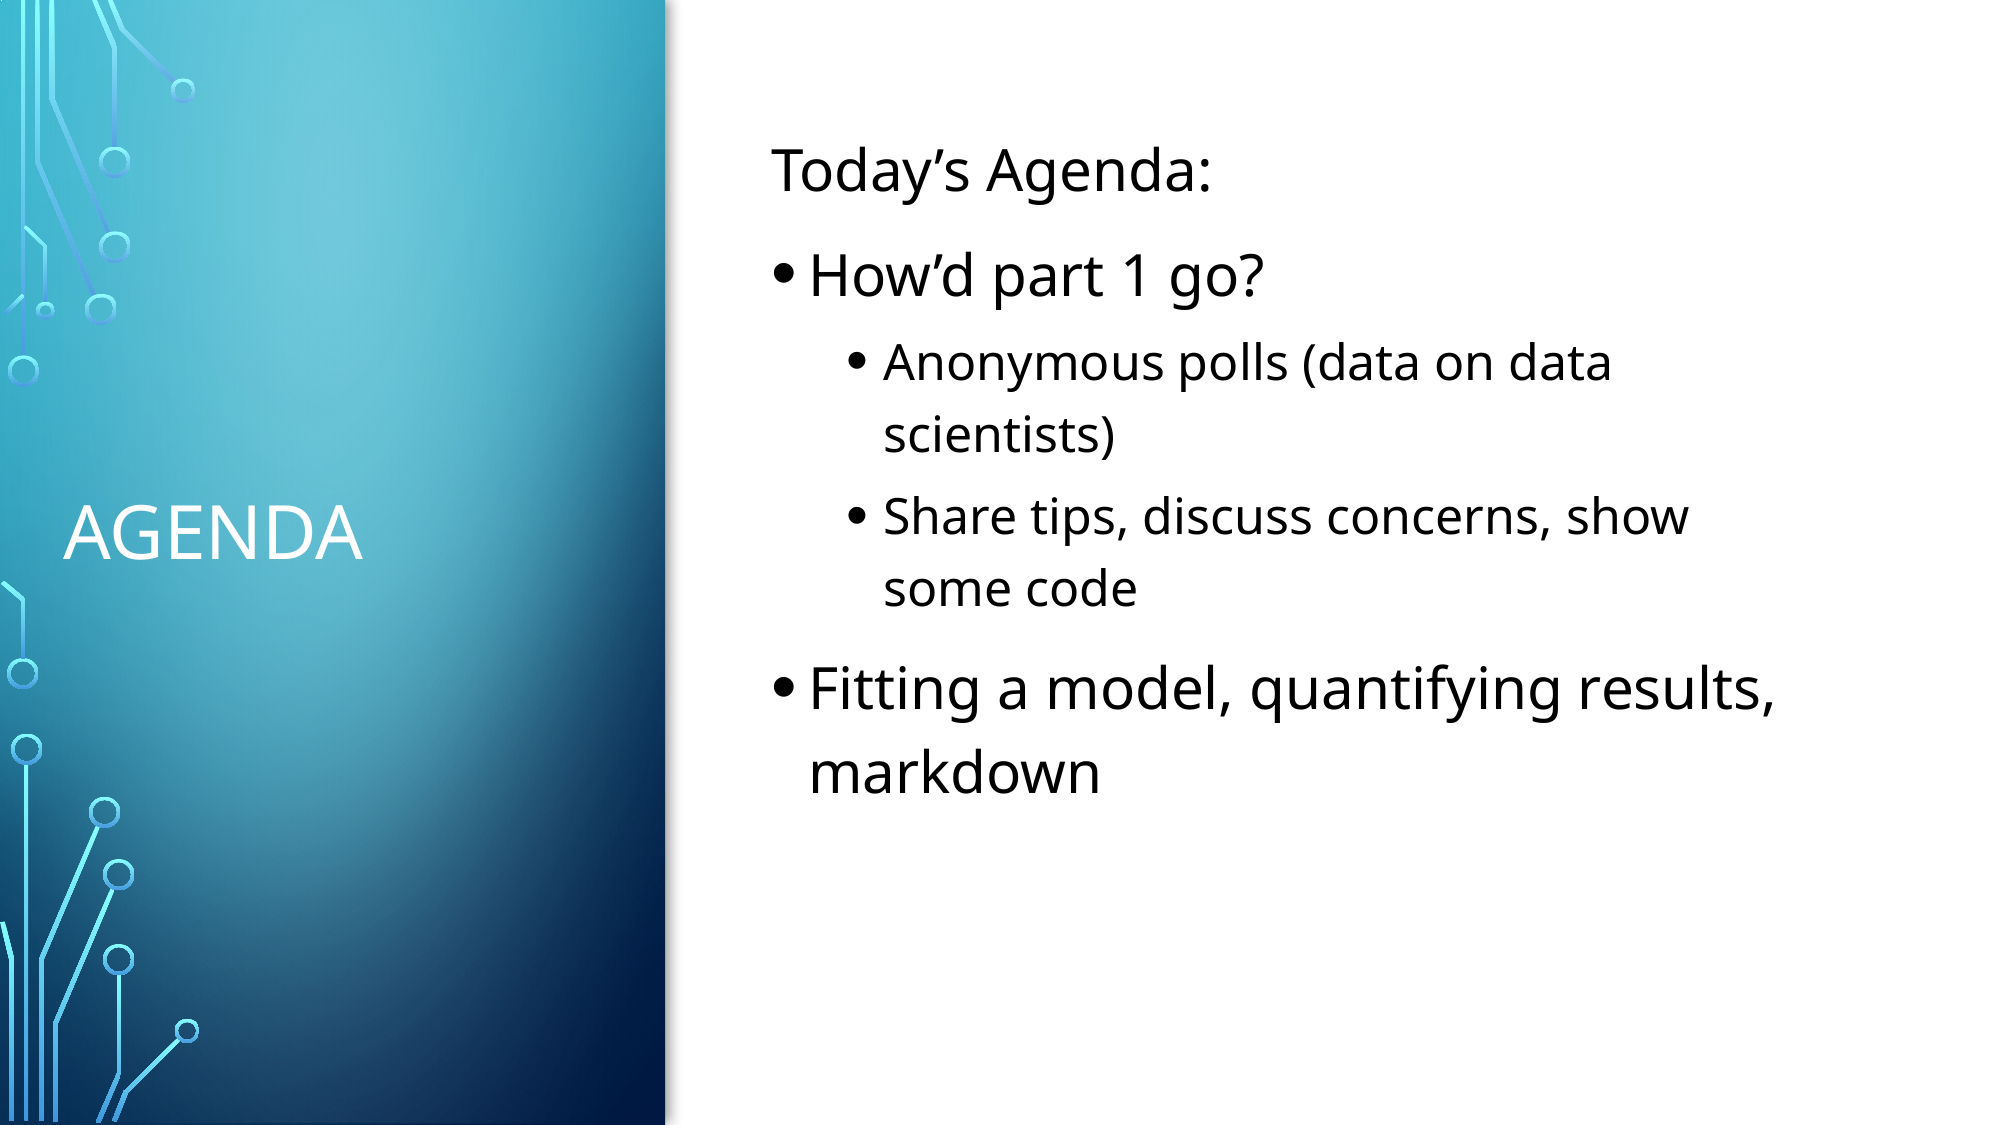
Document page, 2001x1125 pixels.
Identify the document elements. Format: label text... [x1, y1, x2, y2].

picture [0, 0, 667, 1125]
list Today’s Agenda: How’d part 1 go? Anonymous polls (data on data scientists) Share tips, discuss concerns, show some code Fitting a model, quantifying results, markdown [756, 111, 1841, 893]
text_box [678, 0, 2000, 1125]
